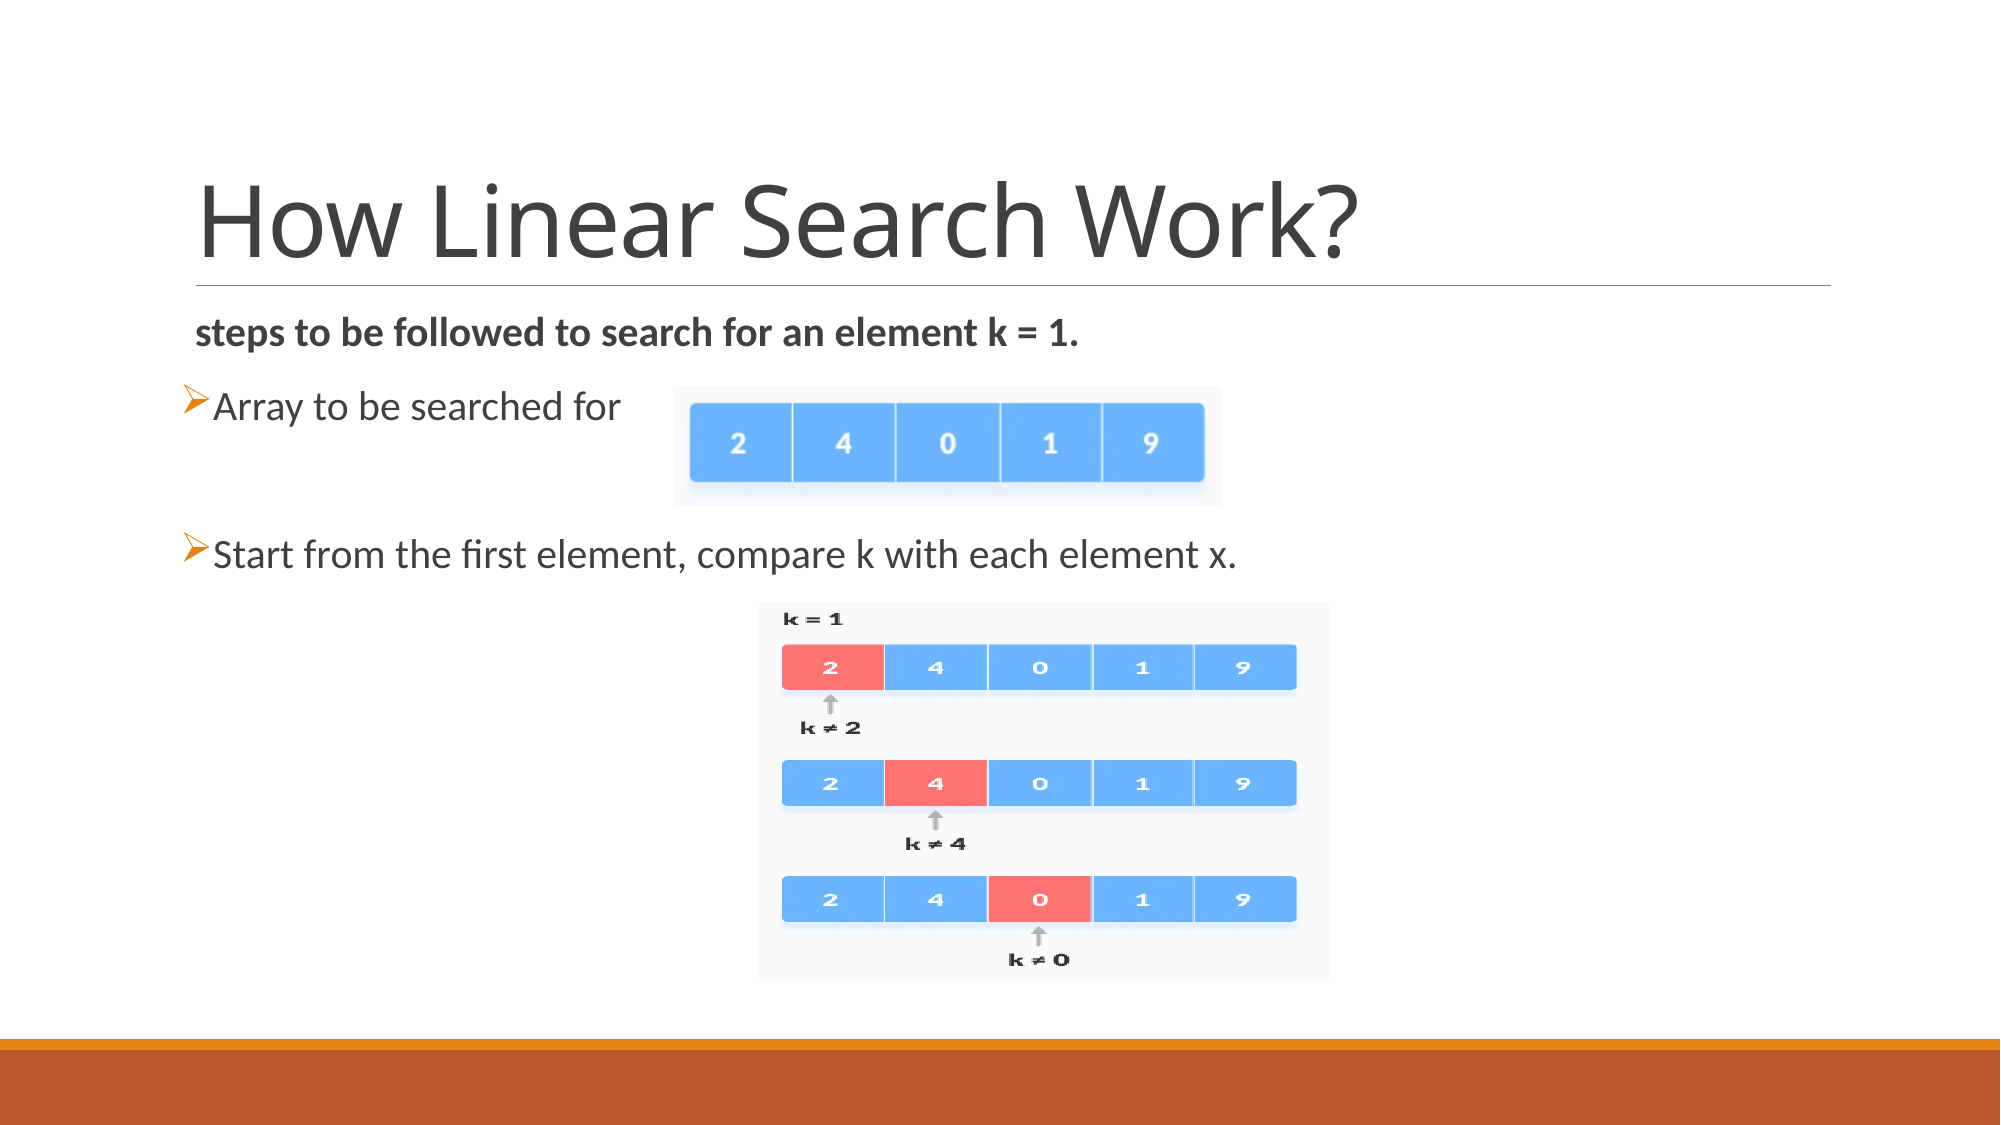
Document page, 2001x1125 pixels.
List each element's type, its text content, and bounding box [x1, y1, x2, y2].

list steps to be followed to search for an element k = 1. Array to be searched for Start from the first element, compare k with each element x. [180, 302, 1830, 963]
title How Linear Search Work? [180, 47, 1830, 285]
picture [673, 386, 1222, 507]
picture [759, 601, 1330, 982]
